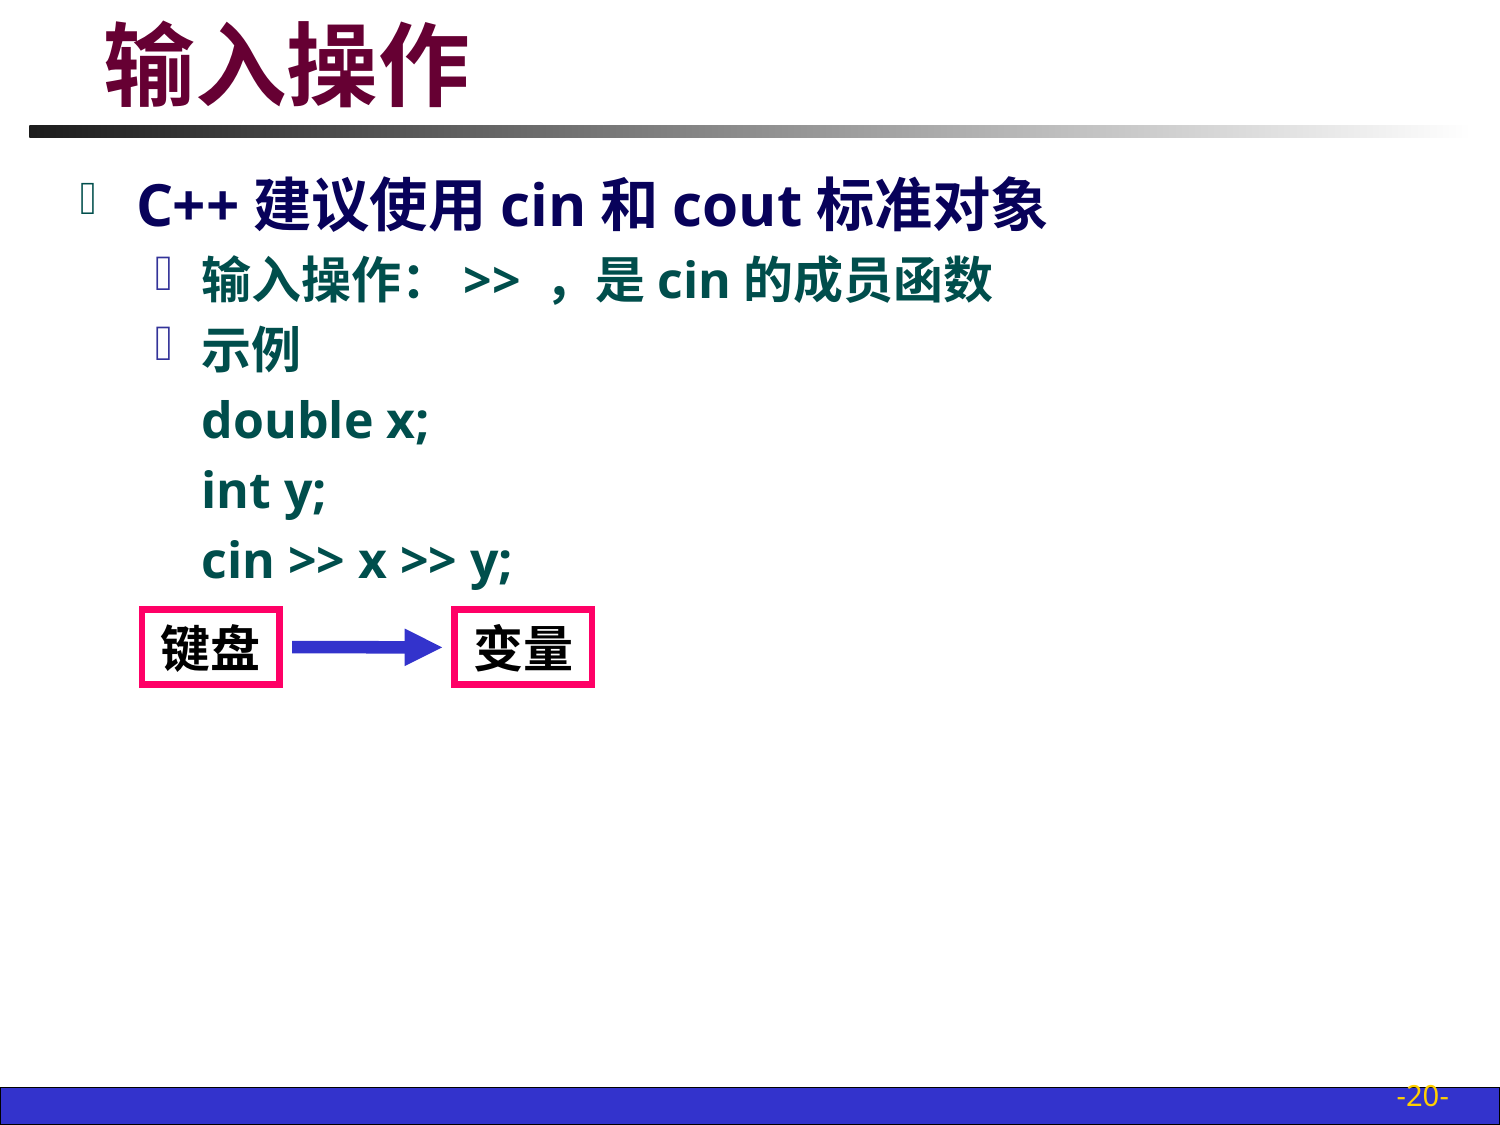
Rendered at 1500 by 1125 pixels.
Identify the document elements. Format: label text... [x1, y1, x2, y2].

title 输入操作 [88, 18, 1398, 126]
text_box 变量 [454, 609, 593, 685]
text_box [292, 641, 443, 654]
slide_number -20- [1151, 1074, 1465, 1125]
list C++建议使用cin和cout标准对象 输入操作：>> ，是cin的成员函数 示例 double x; int y; cin >> x >> y; [64, 160, 1436, 1012]
text_box 键盘 [142, 609, 280, 685]
